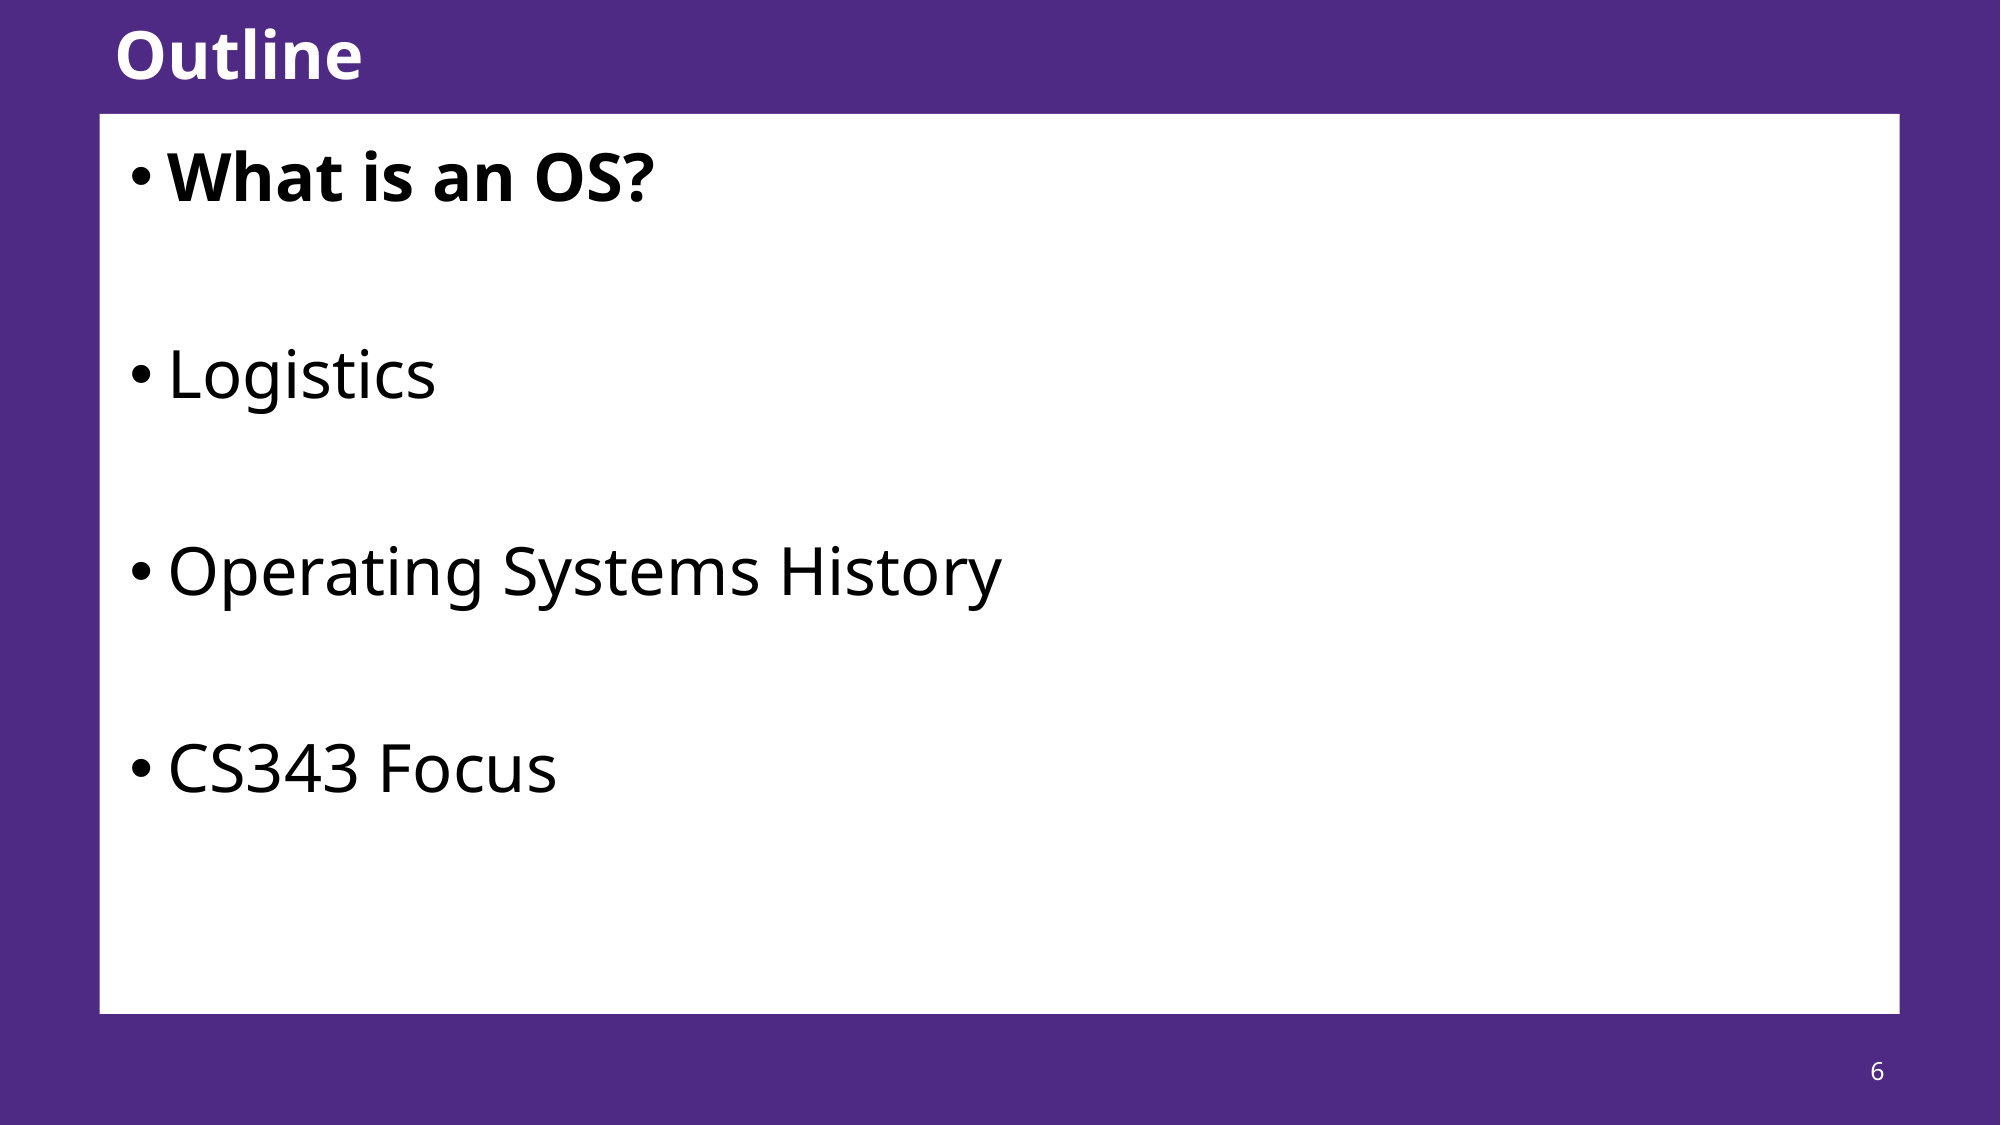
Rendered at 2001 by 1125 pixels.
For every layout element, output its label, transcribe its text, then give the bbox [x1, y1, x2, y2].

list What is an OS? Logistics Operating Systems History CS343 Focus [99, 114, 1900, 1014]
slide_number 6 [1749, 1042, 1900, 1103]
title Outline [99, 1, 1900, 114]
